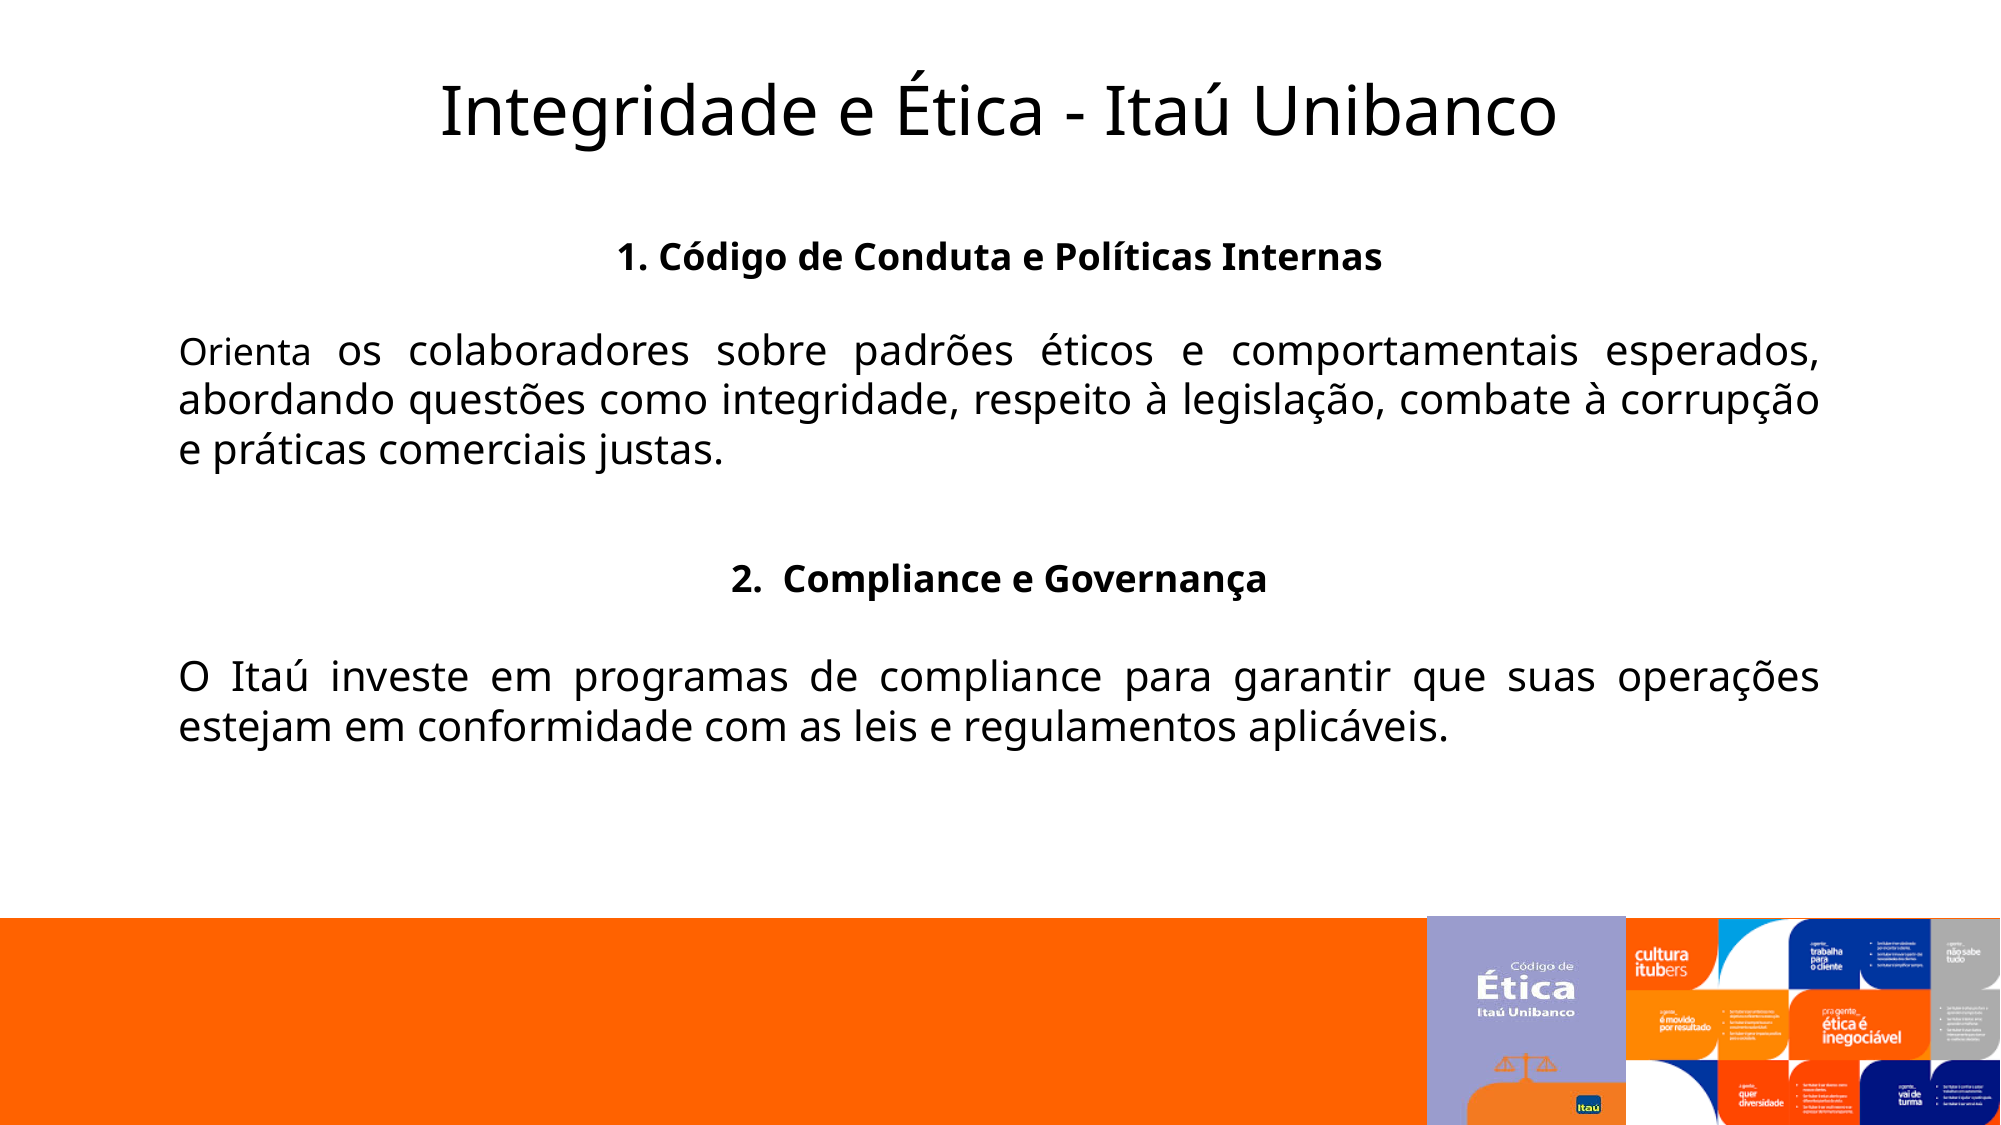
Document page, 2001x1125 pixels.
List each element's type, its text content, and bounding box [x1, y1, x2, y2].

text_box 1. Código de Conduta e Políticas Internas Orienta os colaboradores sobre padrões éticos e comportamentais esperados, abordando questões como integridade, respeito à legislação, combate à corrupção e práticas comerciais justas. [163, 225, 1837, 481]
picture [1426, 916, 2000, 1125]
text_box 2. Compliance e Governança O Itaú investe em programas de compliance para garantir que suas operações estejam em conformidade com as leis e regulamentos aplicáveis. [163, 547, 1837, 758]
text_box [0, 918, 1426, 1125]
title Integridade e Ética - Itaú Unibanco [137, 59, 1863, 278]
